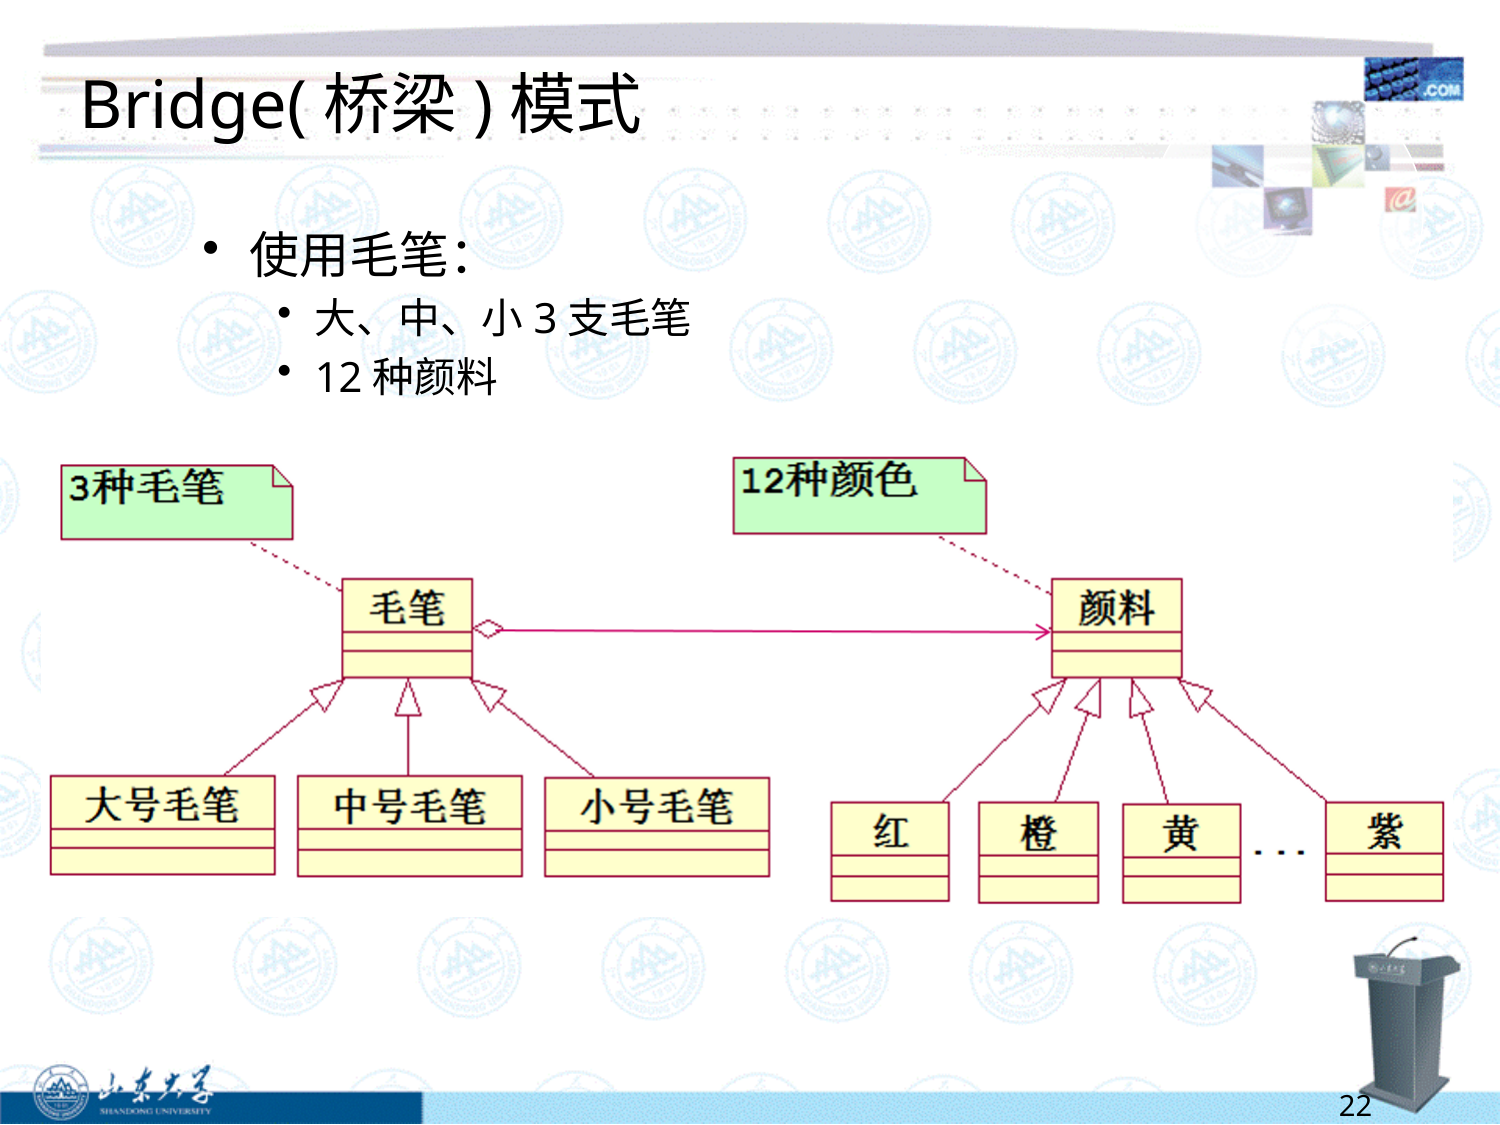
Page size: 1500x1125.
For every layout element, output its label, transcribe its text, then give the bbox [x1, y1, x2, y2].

slide_number 22 [1074, 1082, 1388, 1125]
title Bridge(桥梁)模式 [64, 54, 1424, 149]
list 使用毛笔： 大、中、小3支毛笔 12种颜料 [112, 216, 1438, 437]
picture [0, 1, 1500, 1124]
